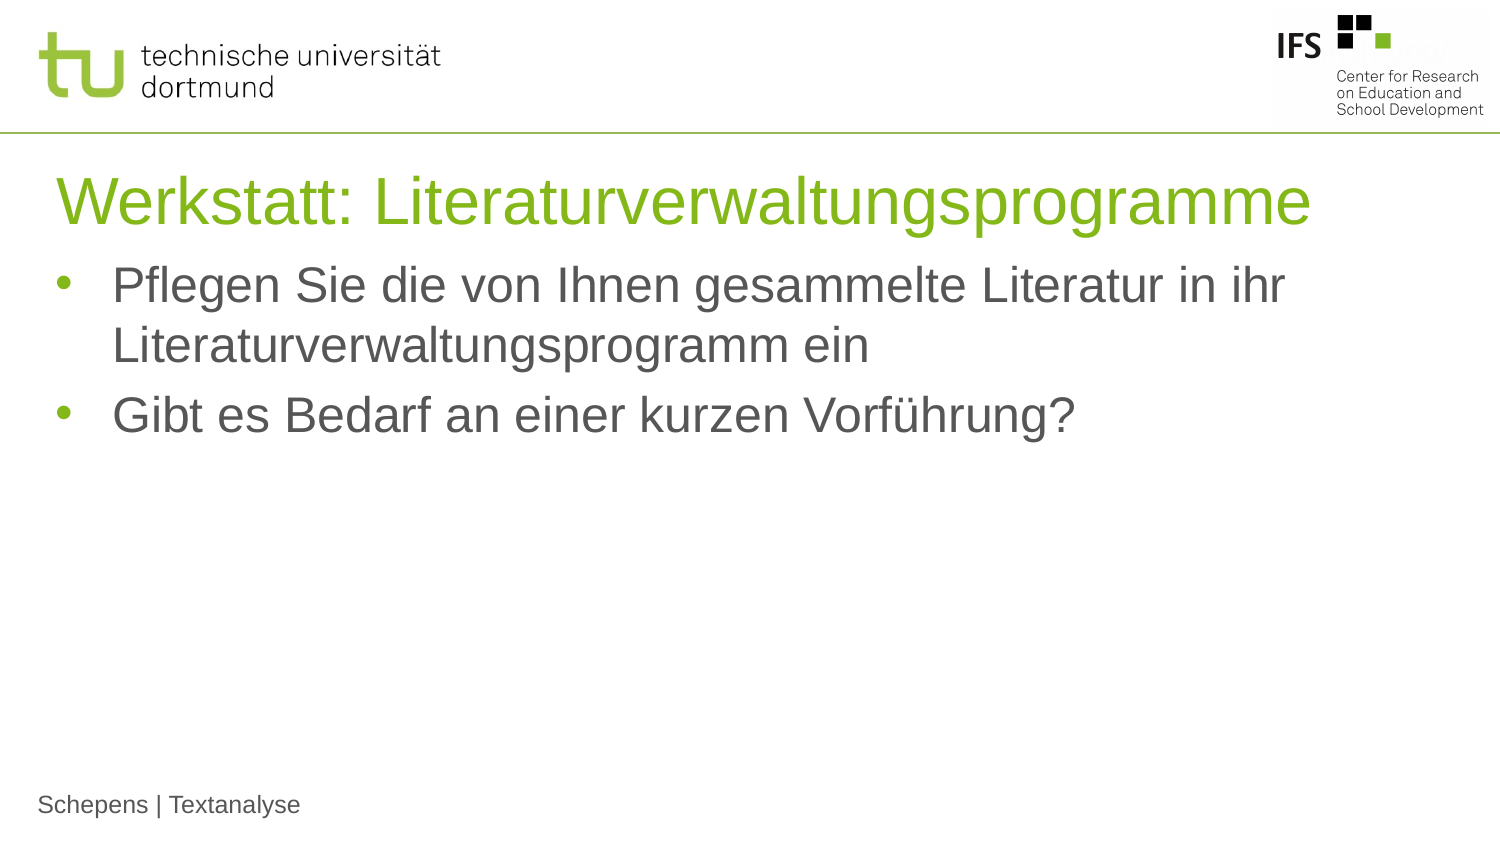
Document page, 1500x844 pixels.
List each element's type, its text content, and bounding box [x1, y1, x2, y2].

picture [1271, 10, 1491, 126]
title Werkstatt: Literaturverwaltungsprogramme [41, 150, 1459, 233]
picture [9, 2, 476, 132]
list Pflegen Sie die von Ihnen gesammelte Literatur in ihr Literaturverwaltungsprogramm ein Gibt es Bedarf an einer kurzen Vorführung? [41, 244, 1459, 777]
